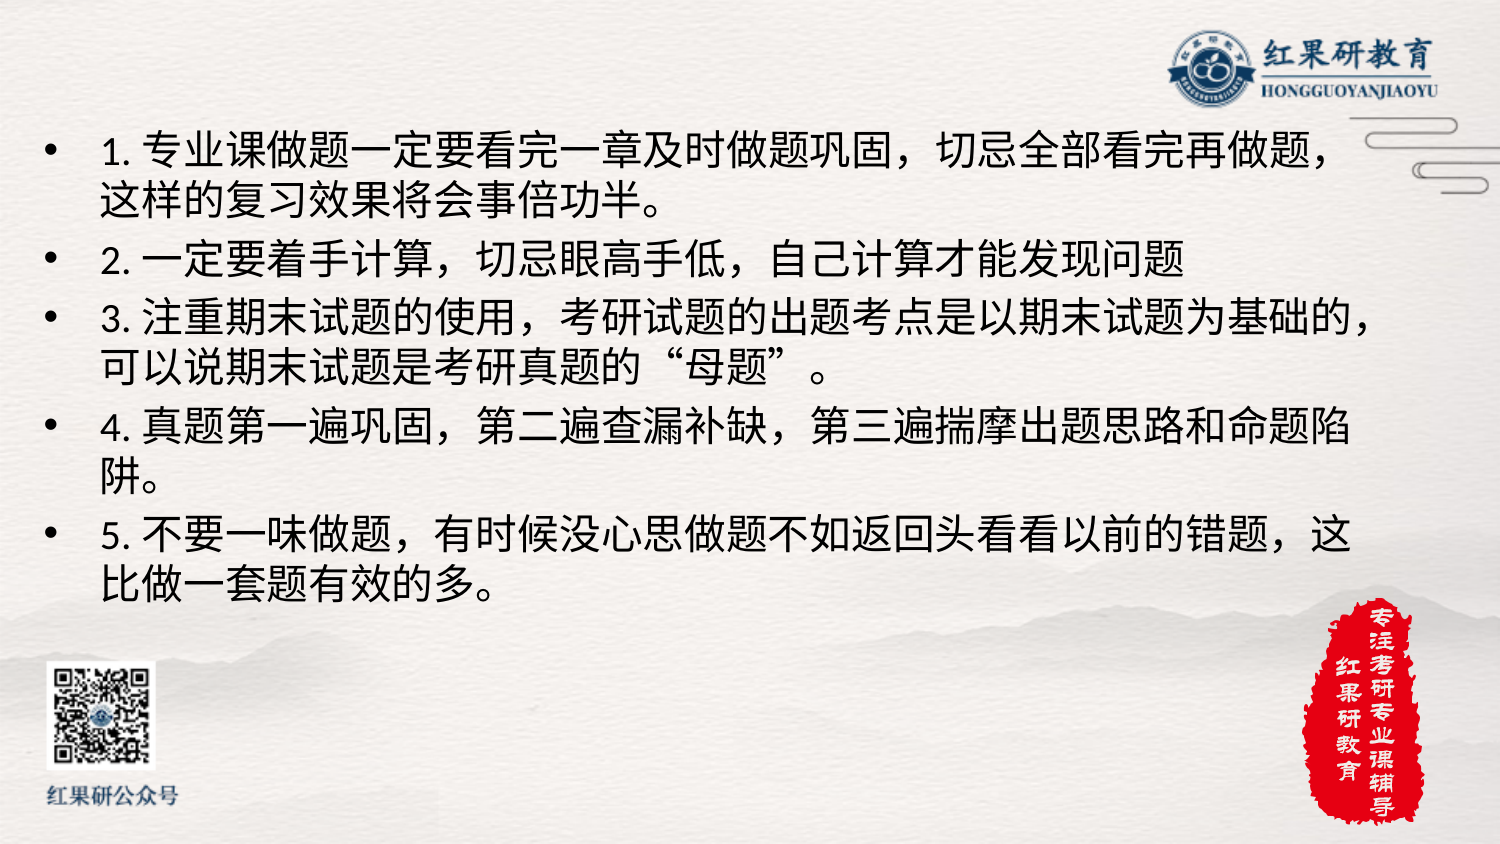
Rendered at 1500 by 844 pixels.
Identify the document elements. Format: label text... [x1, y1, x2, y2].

list 1.专业课做题一定要看完一章及时做题巩固，切忌全部看完再做题，这样的复习效果将会事倍功半。 2.一定要着手计算，切忌眼高手低，自己计算才能发现问题 3.注重期末试题的使用，考研试题的出题考点是以期末试题为基础的，可以说期末试题是考研真题的“母题”。 4.真题第一遍巩固，第二遍查漏补缺，第三遍揣摩出题思路和命题陷阱。 5.不要一味做题，有时候没心思做题不如返回头看看以前的错题，这比做一套题有效的多。 [28, 116, 1379, 616]
picture [0, 0, 1500, 844]
